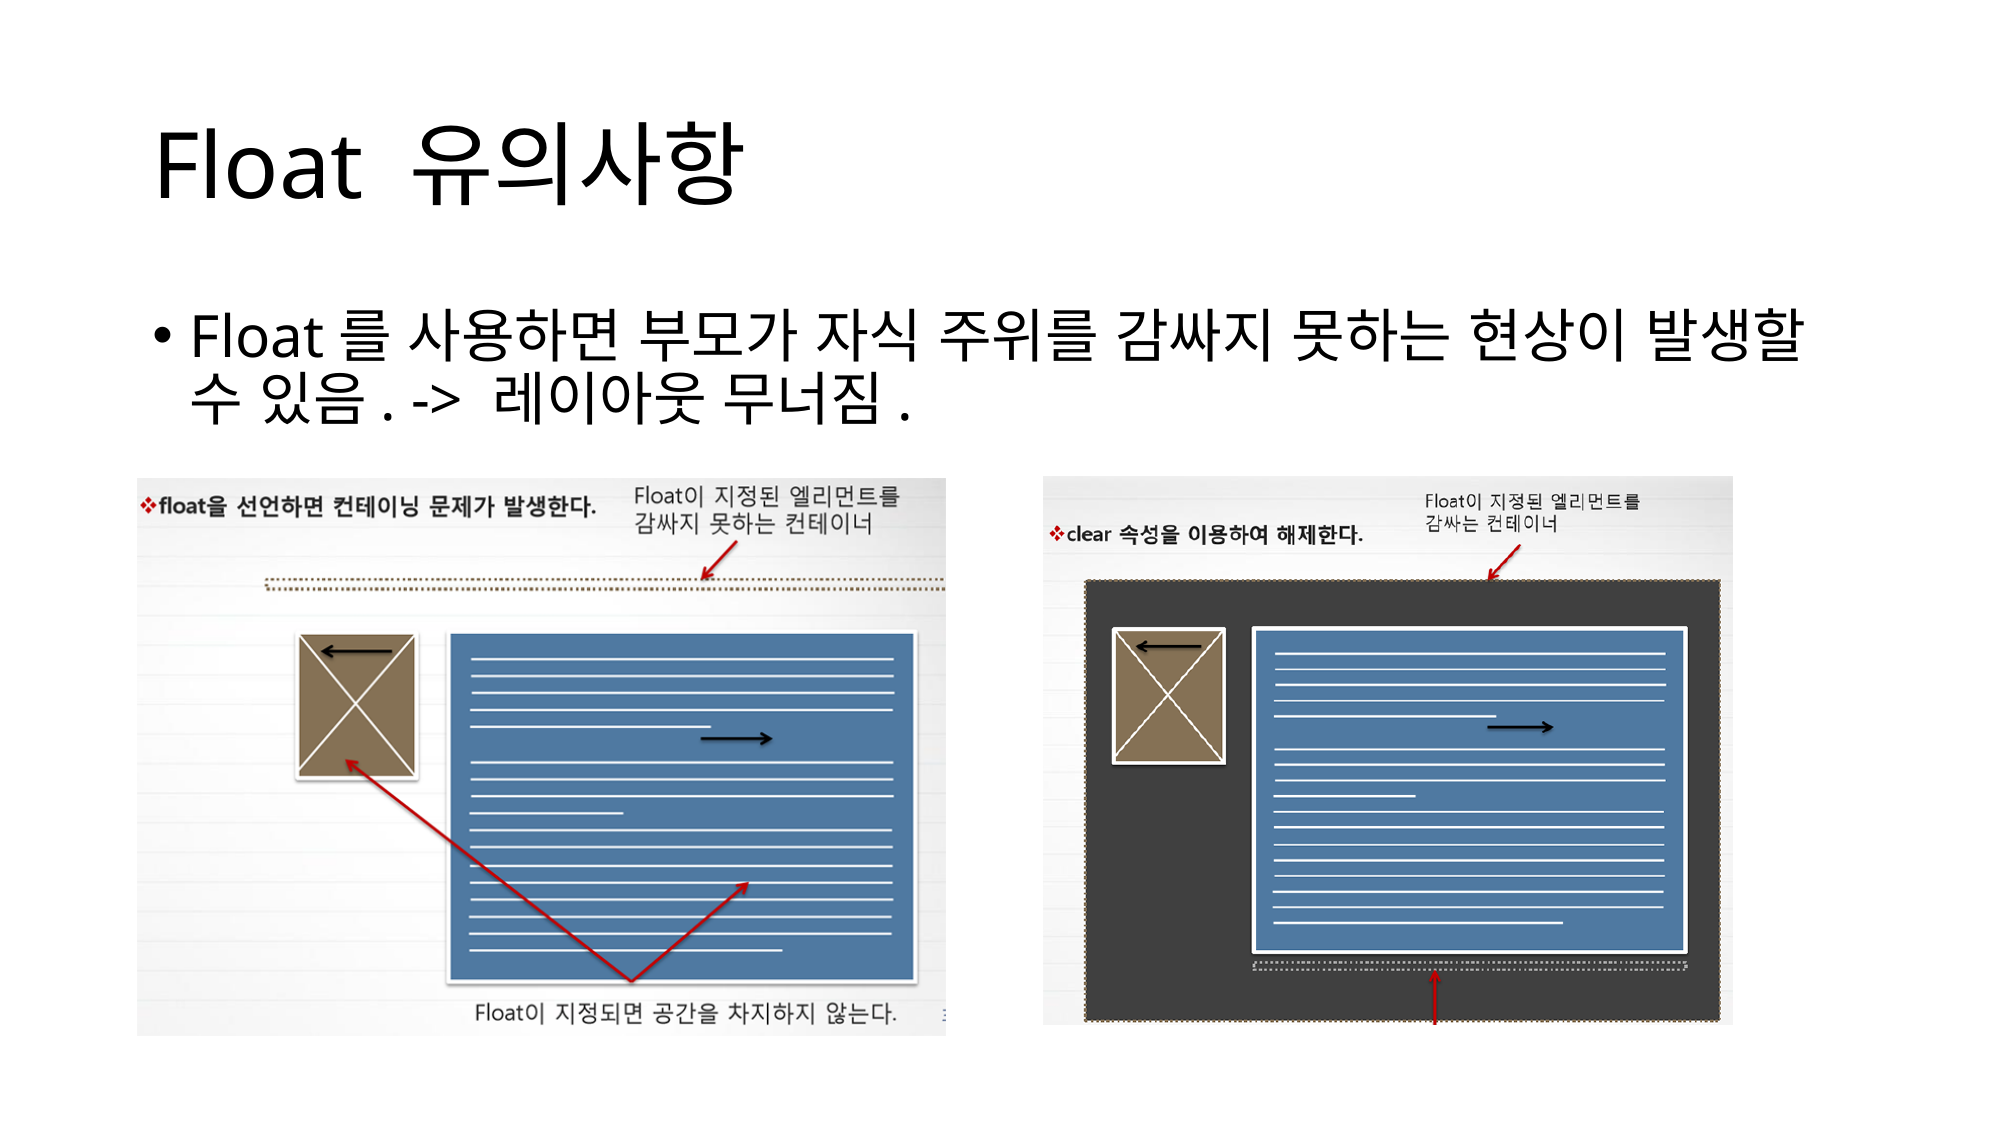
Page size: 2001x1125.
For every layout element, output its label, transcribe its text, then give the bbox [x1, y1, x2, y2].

picture [137, 478, 946, 1036]
picture [1043, 476, 1733, 1025]
list Float를 사용하면 부모가 자식 주위를 감싸지 못하는 현상이 발생할 수 있음. -> 레이아웃 무너짐. [137, 299, 1863, 1014]
title Float 유의사항 [137, 59, 1863, 278]
